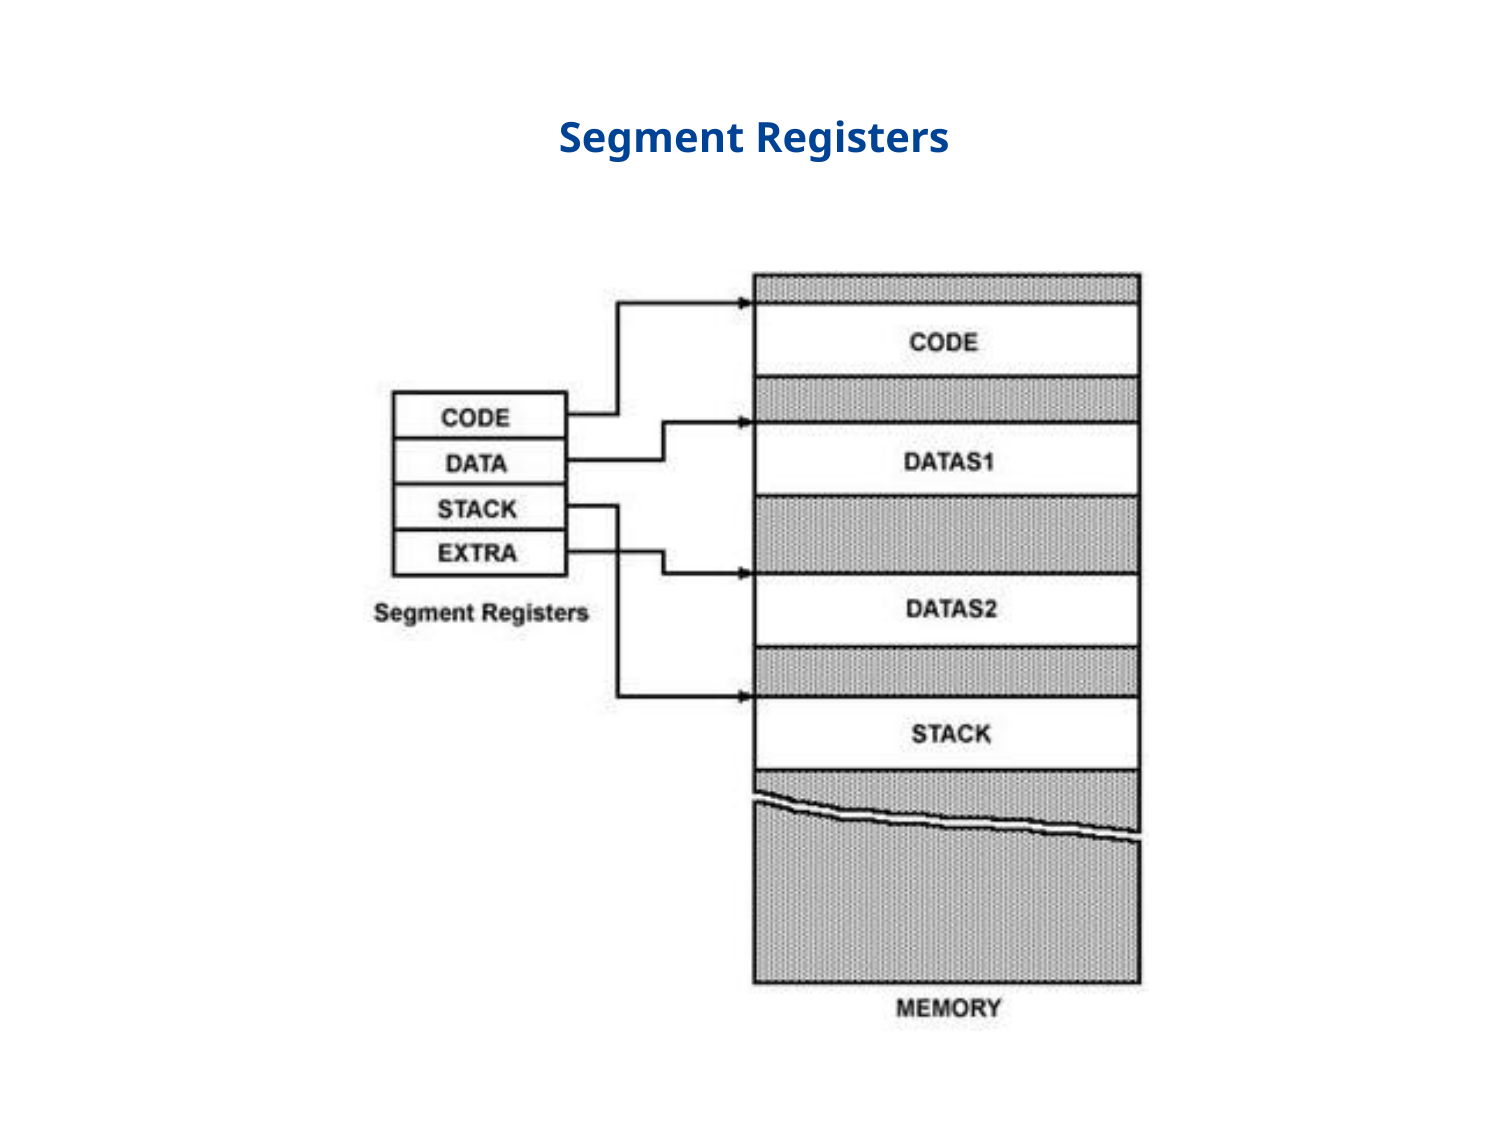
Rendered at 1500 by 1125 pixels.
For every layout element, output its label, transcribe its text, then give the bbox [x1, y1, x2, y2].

title Segment Registers [75, 41, 1425, 230]
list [363, 270, 1149, 1036]
